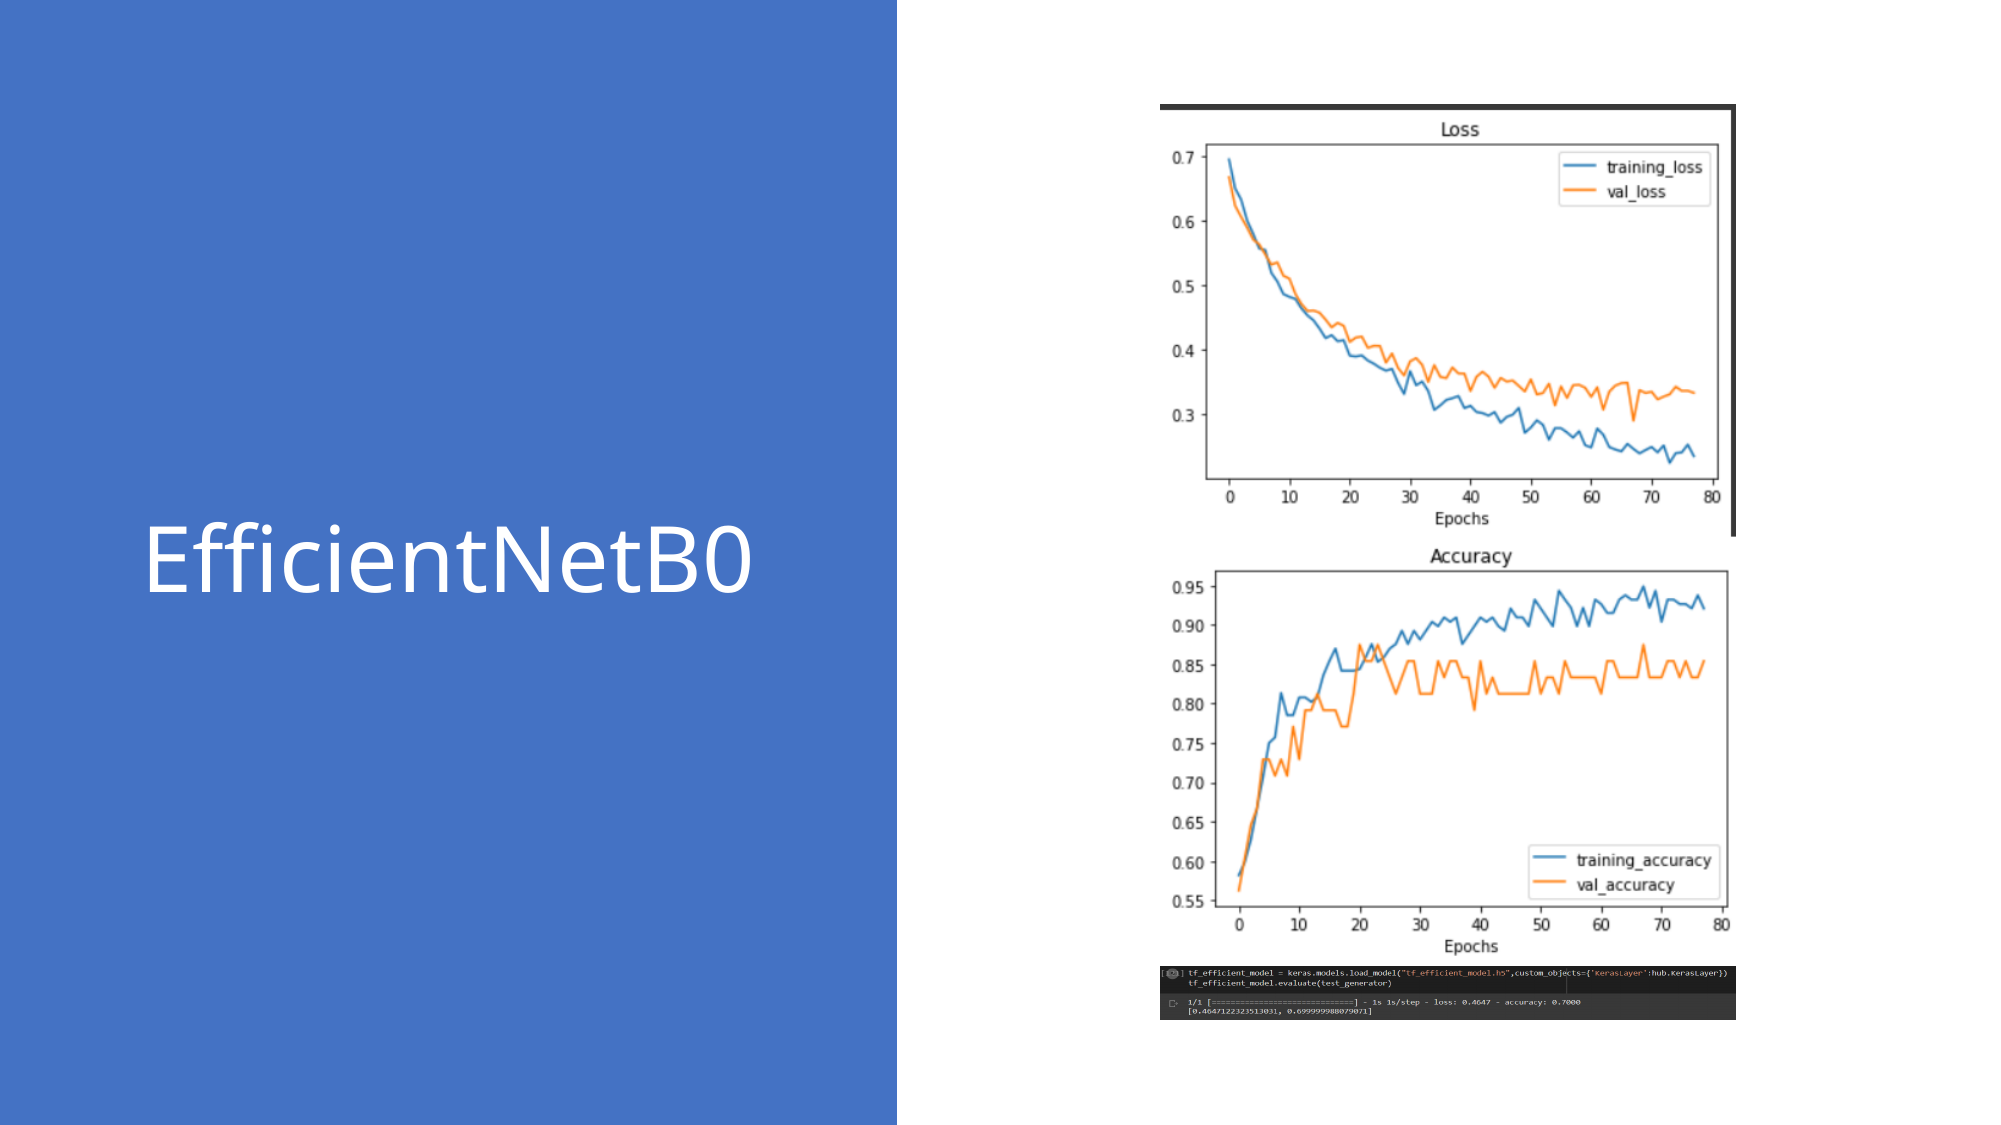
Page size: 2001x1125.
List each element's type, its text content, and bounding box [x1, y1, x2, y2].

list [1160, 104, 1736, 956]
title EfficientNetB0 [101, 104, 796, 1021]
picture [1160, 966, 1736, 1020]
text_box [0, 0, 898, 1125]
